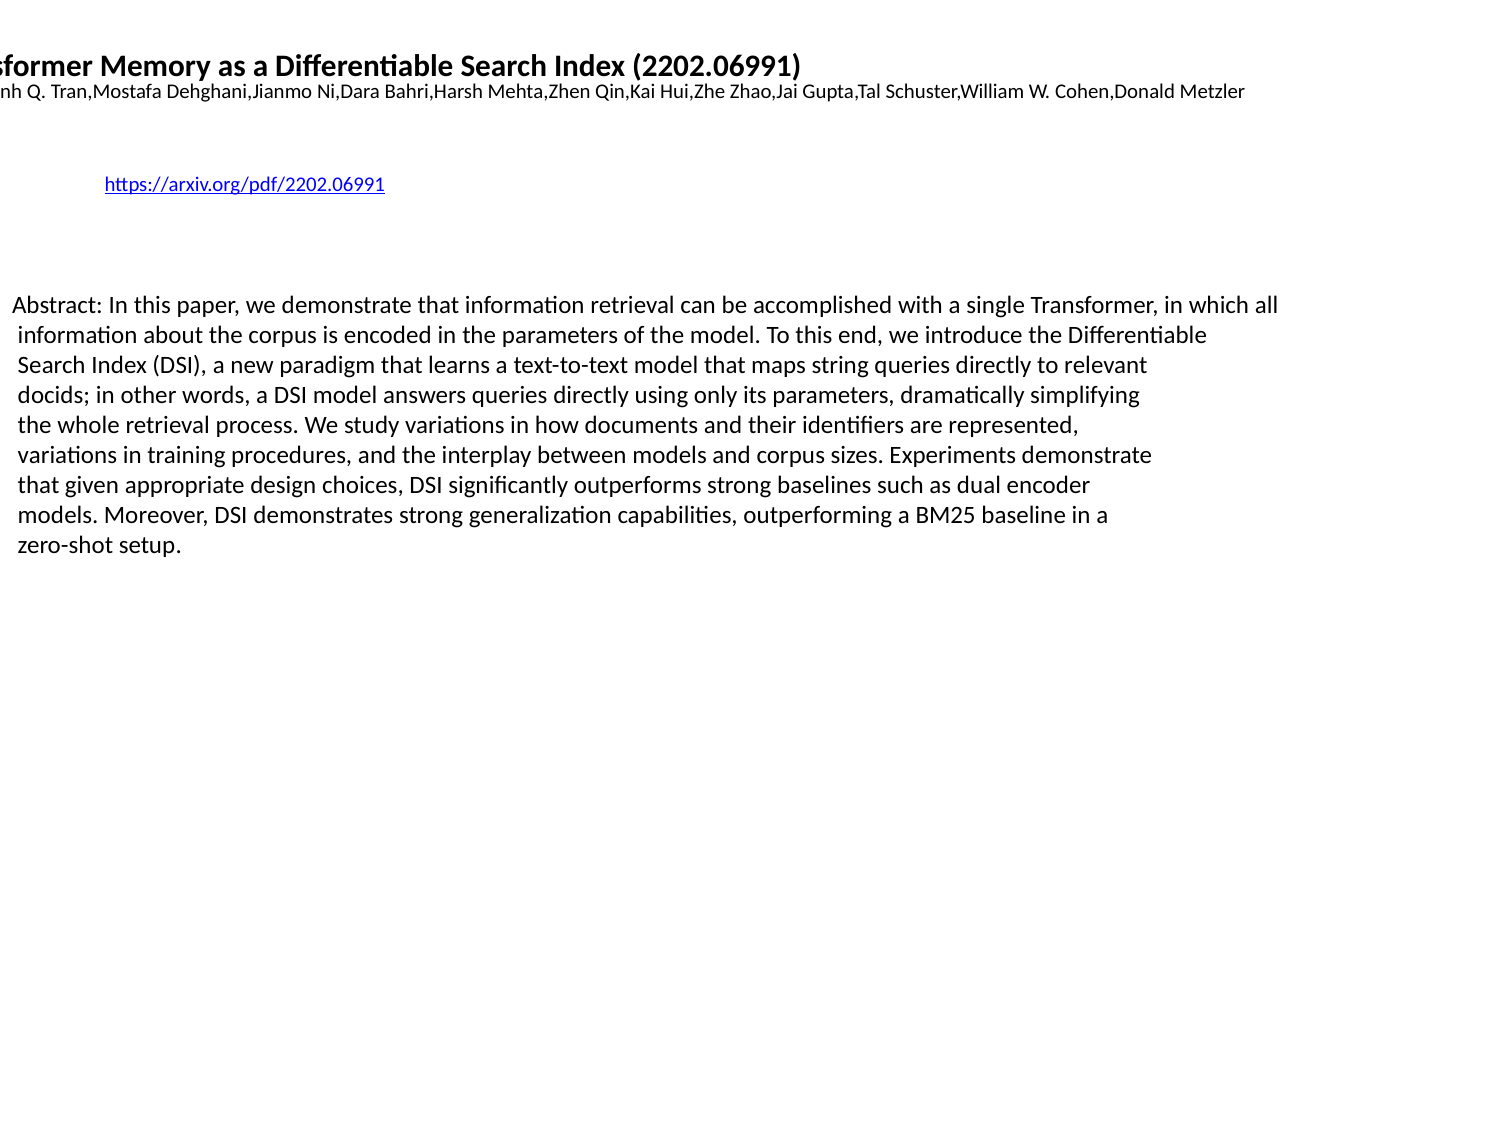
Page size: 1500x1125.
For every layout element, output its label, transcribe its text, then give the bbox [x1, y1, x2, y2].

text_box Abstract: In this paper, we demonstrate that information retrieval can be accomplished with a single Transformer, in which all information about the corpus is encoded in the parameters of the model. To this end, we introduce the Differentiable Search Index (DSI), a new paradigm that learns a text-to-text model that maps string queries directly to relevant docids; in other words, a DSI model answers queries directly using only its parameters, dramatically simplifying the whole retrieval process. We study variations in how documents and their identifiers are represented, variations in training procedures, and the interplay between models and corpus sizes. Experiments demonstrate that given appropriate design choices, DSI significantly outperforms strong baselines such as dual encoder models. Moreover, DSI demonstrates strong generalization capabilities, outperforming a BM25 baseline in a zero-shot setup. [0, 236, 1302, 621]
text_box Transformer Memory as a Differentiable Search Index (2202.06991) Yi Tay,Vinh Q. Tran,Mostafa Dehghani,Jianmo Ni,Dara Bahri,Harsh Mehta,Zhen Qin,Kai Hui,Zhe Zhao,Jai Gupta,Tal Schuster,William W. Cohen,Donald Metzler [0, 0, 1261, 110]
text_box https://arxiv.org/pdf/2202.06991 [89, 118, 401, 203]
